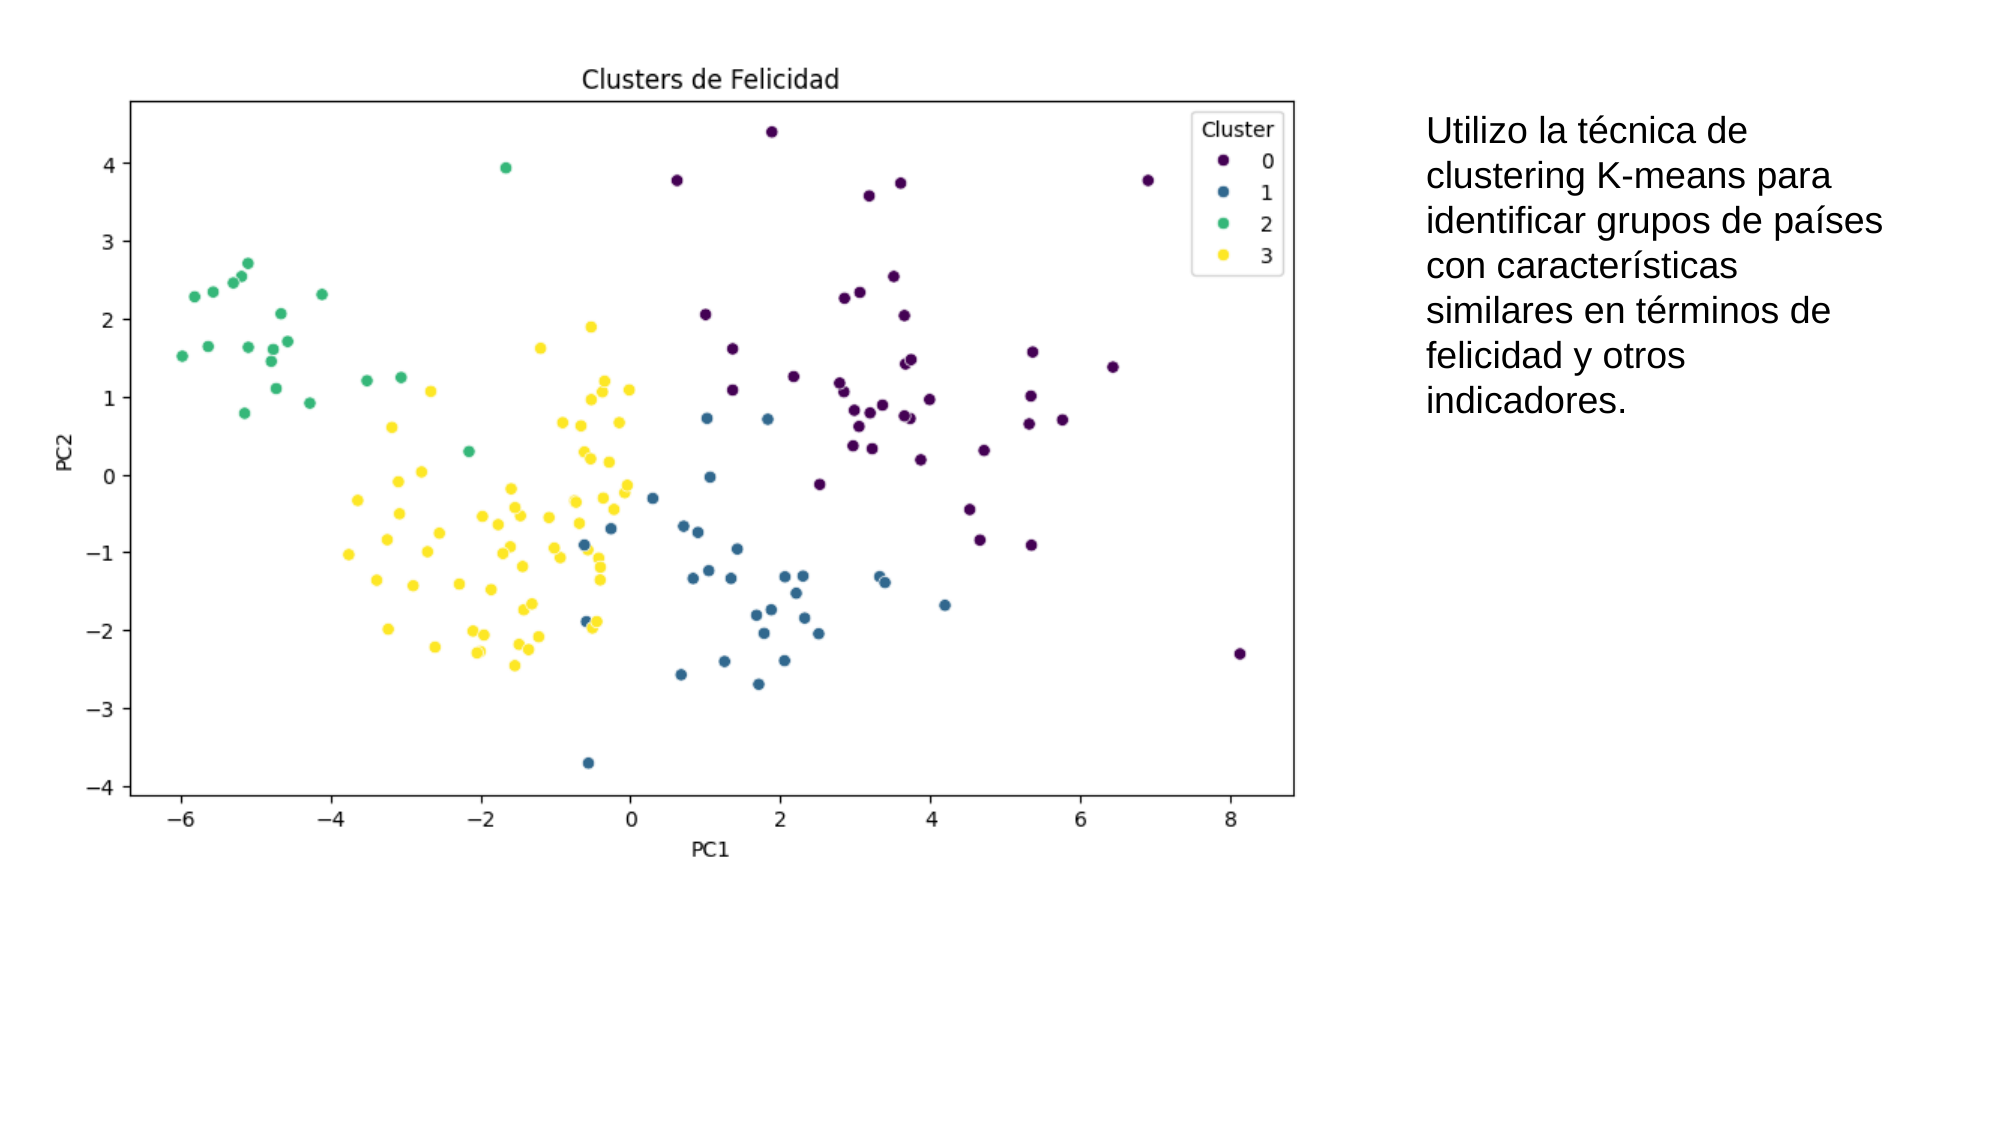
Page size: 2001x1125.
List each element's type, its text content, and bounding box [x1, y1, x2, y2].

picture [40, 53, 1307, 875]
text_box Utilizo la técnica de clustering K-means para identificar grupos de países con características similares en términos de felicidad y otros indicadores. [1410, 98, 1911, 474]
